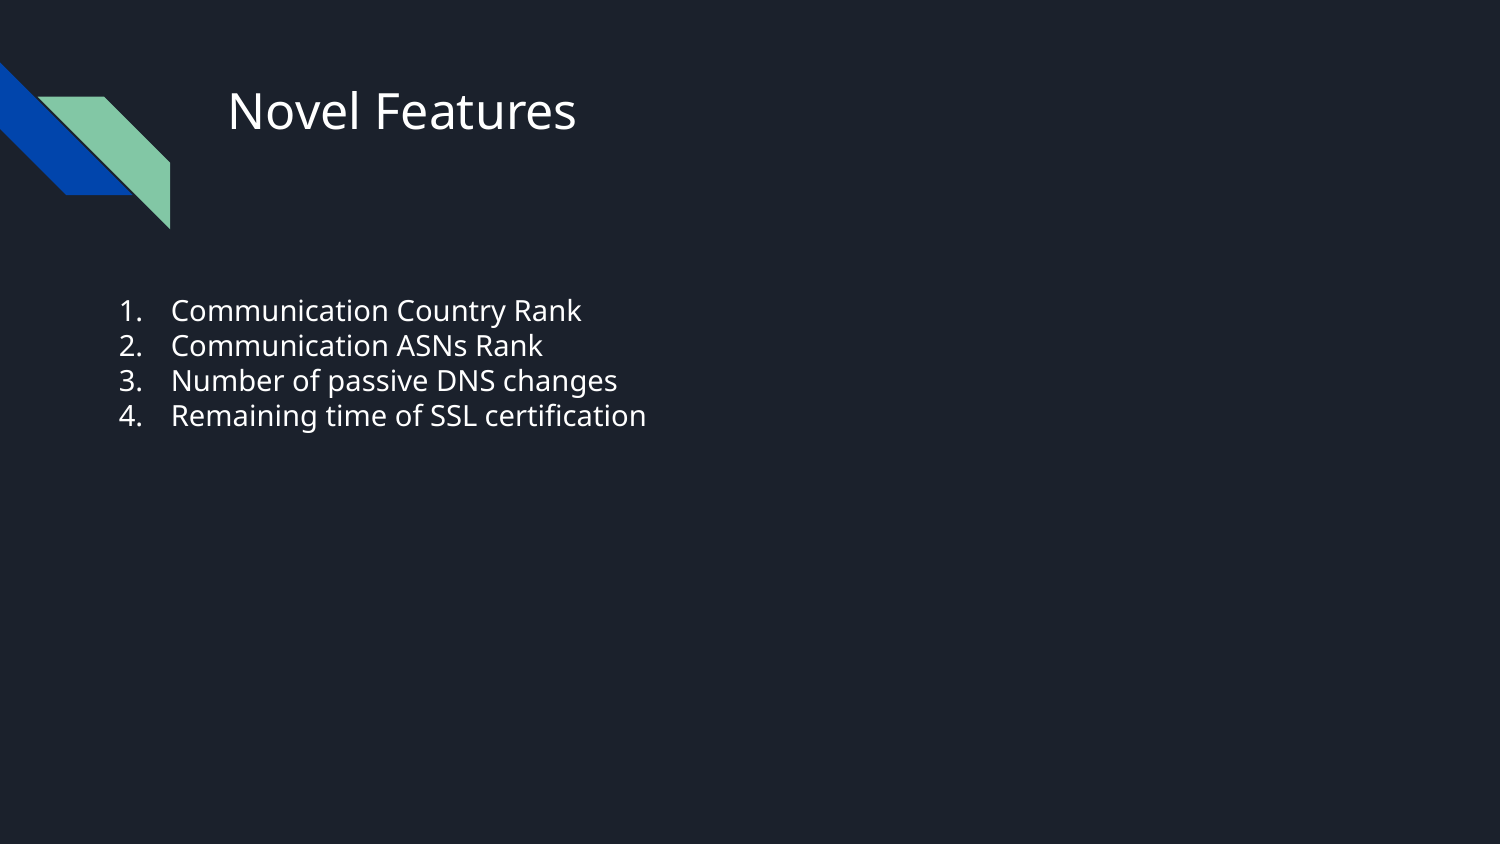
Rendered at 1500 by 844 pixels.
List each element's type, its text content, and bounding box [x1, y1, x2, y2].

title Novel Features [212, 64, 1368, 215]
text_box Communication Country Rank Communication ASNs Rank Number of passive DNS changes Remaining time of SSL certification [80, 277, 1417, 447]
